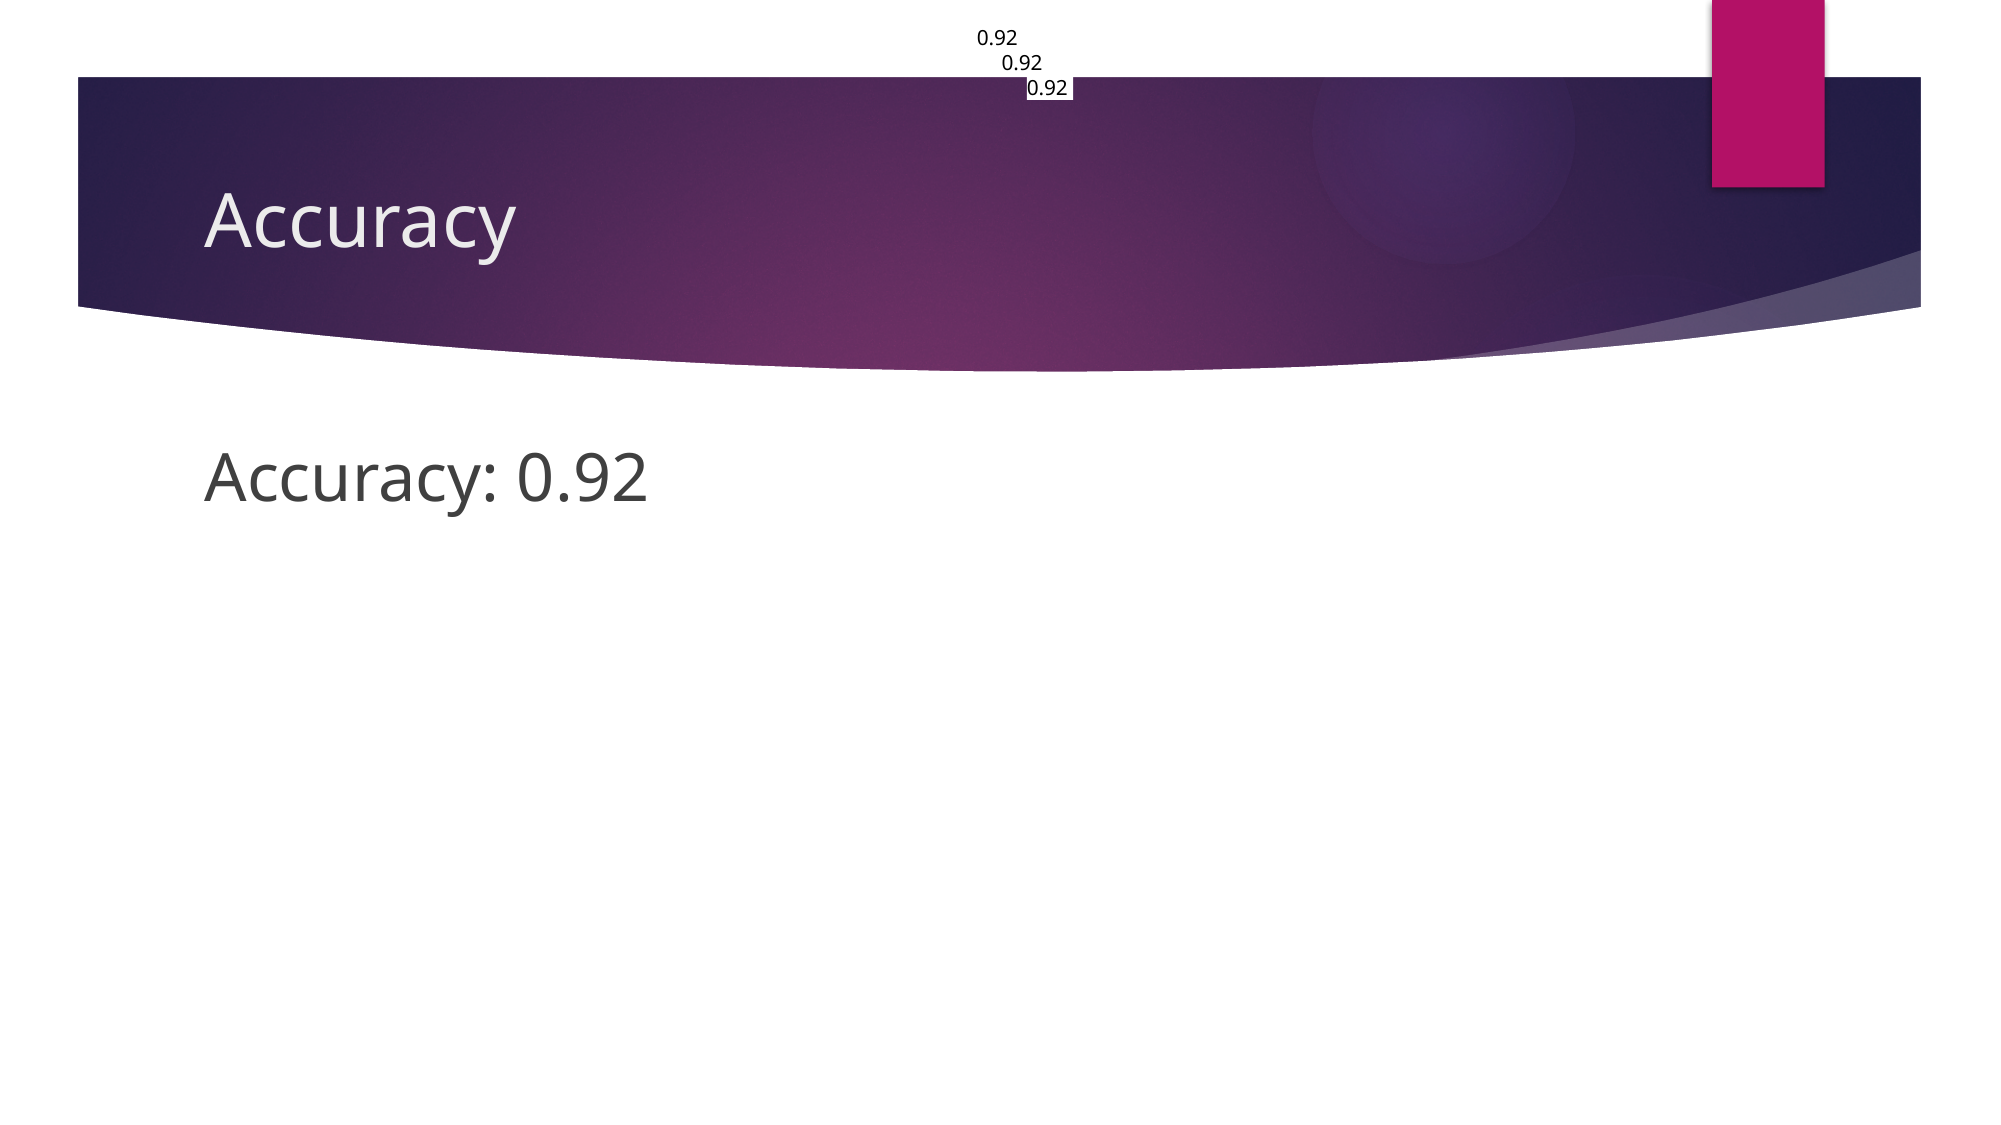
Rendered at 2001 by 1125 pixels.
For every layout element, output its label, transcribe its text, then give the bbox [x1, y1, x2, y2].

title Accuracy [189, 159, 1627, 276]
text_box 0.92 [1001, 49, 1049, 75]
text_box 0.92 [976, 24, 1024, 50]
text_box 0.92 [1026, 74, 1074, 100]
list Accuracy: 0.92 [189, 427, 1638, 988]
